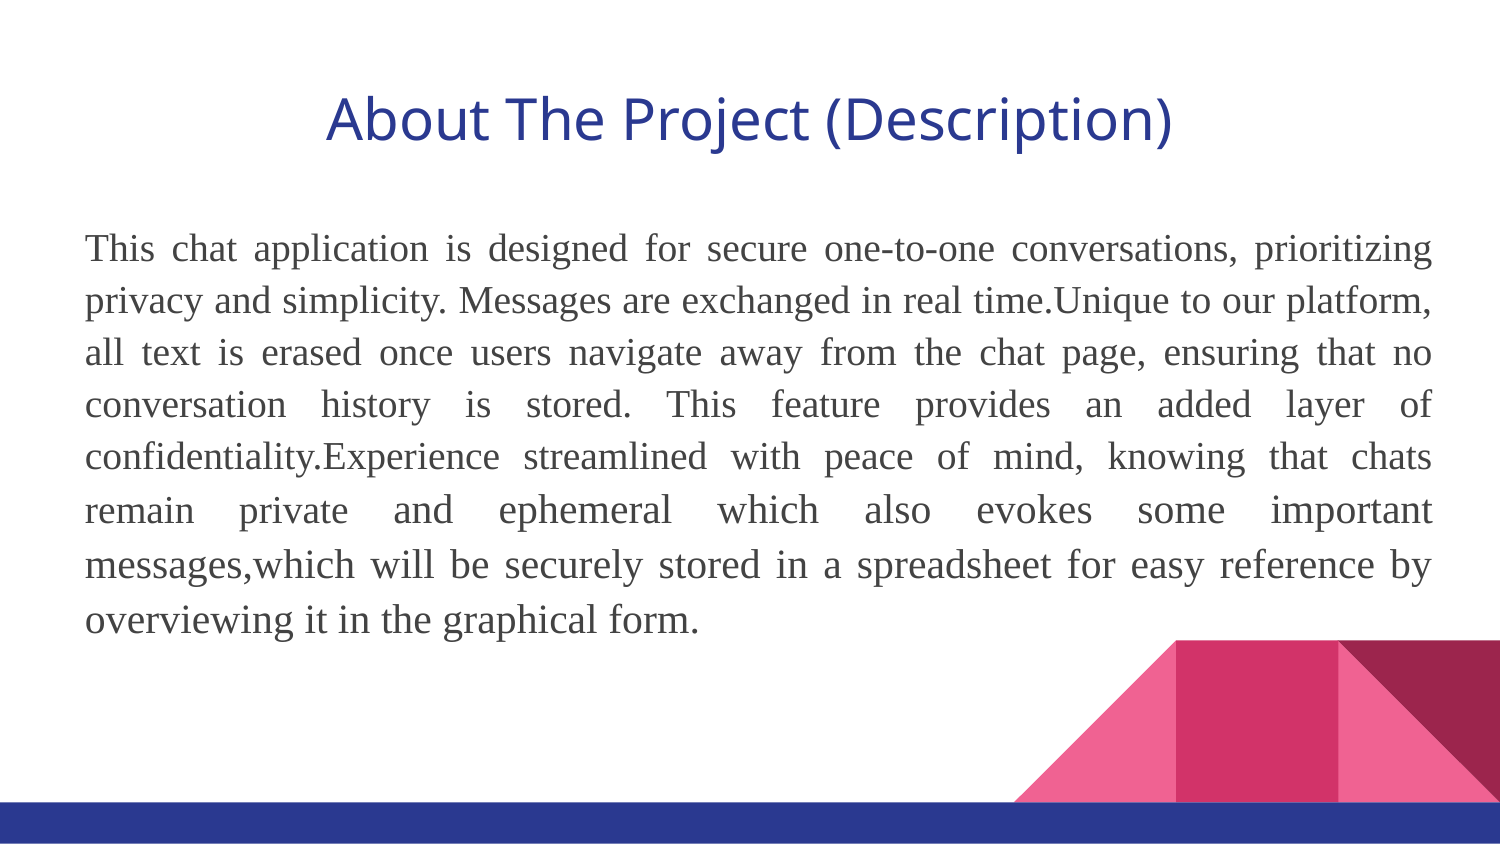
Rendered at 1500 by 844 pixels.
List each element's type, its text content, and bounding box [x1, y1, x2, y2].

list This chat application is designed for secure one-to-one conversations, prioritizing privacy and simplicity. Messages are exchanged in real time.Unique to our platform, all text is erased once users navigate away from the chat page, ensuring that no conversation history is stored. This feature provides an added layer of confidentiality.Experience streamlined with peace of mind, knowing that chats remain private and ephemeral which also evokes some important messages,which will be securely stored in a spreadsheet for easy reference by overviewing it in the graphical form. [51, 201, 1449, 750]
title About The Project (Description) [51, 67, 1449, 167]
